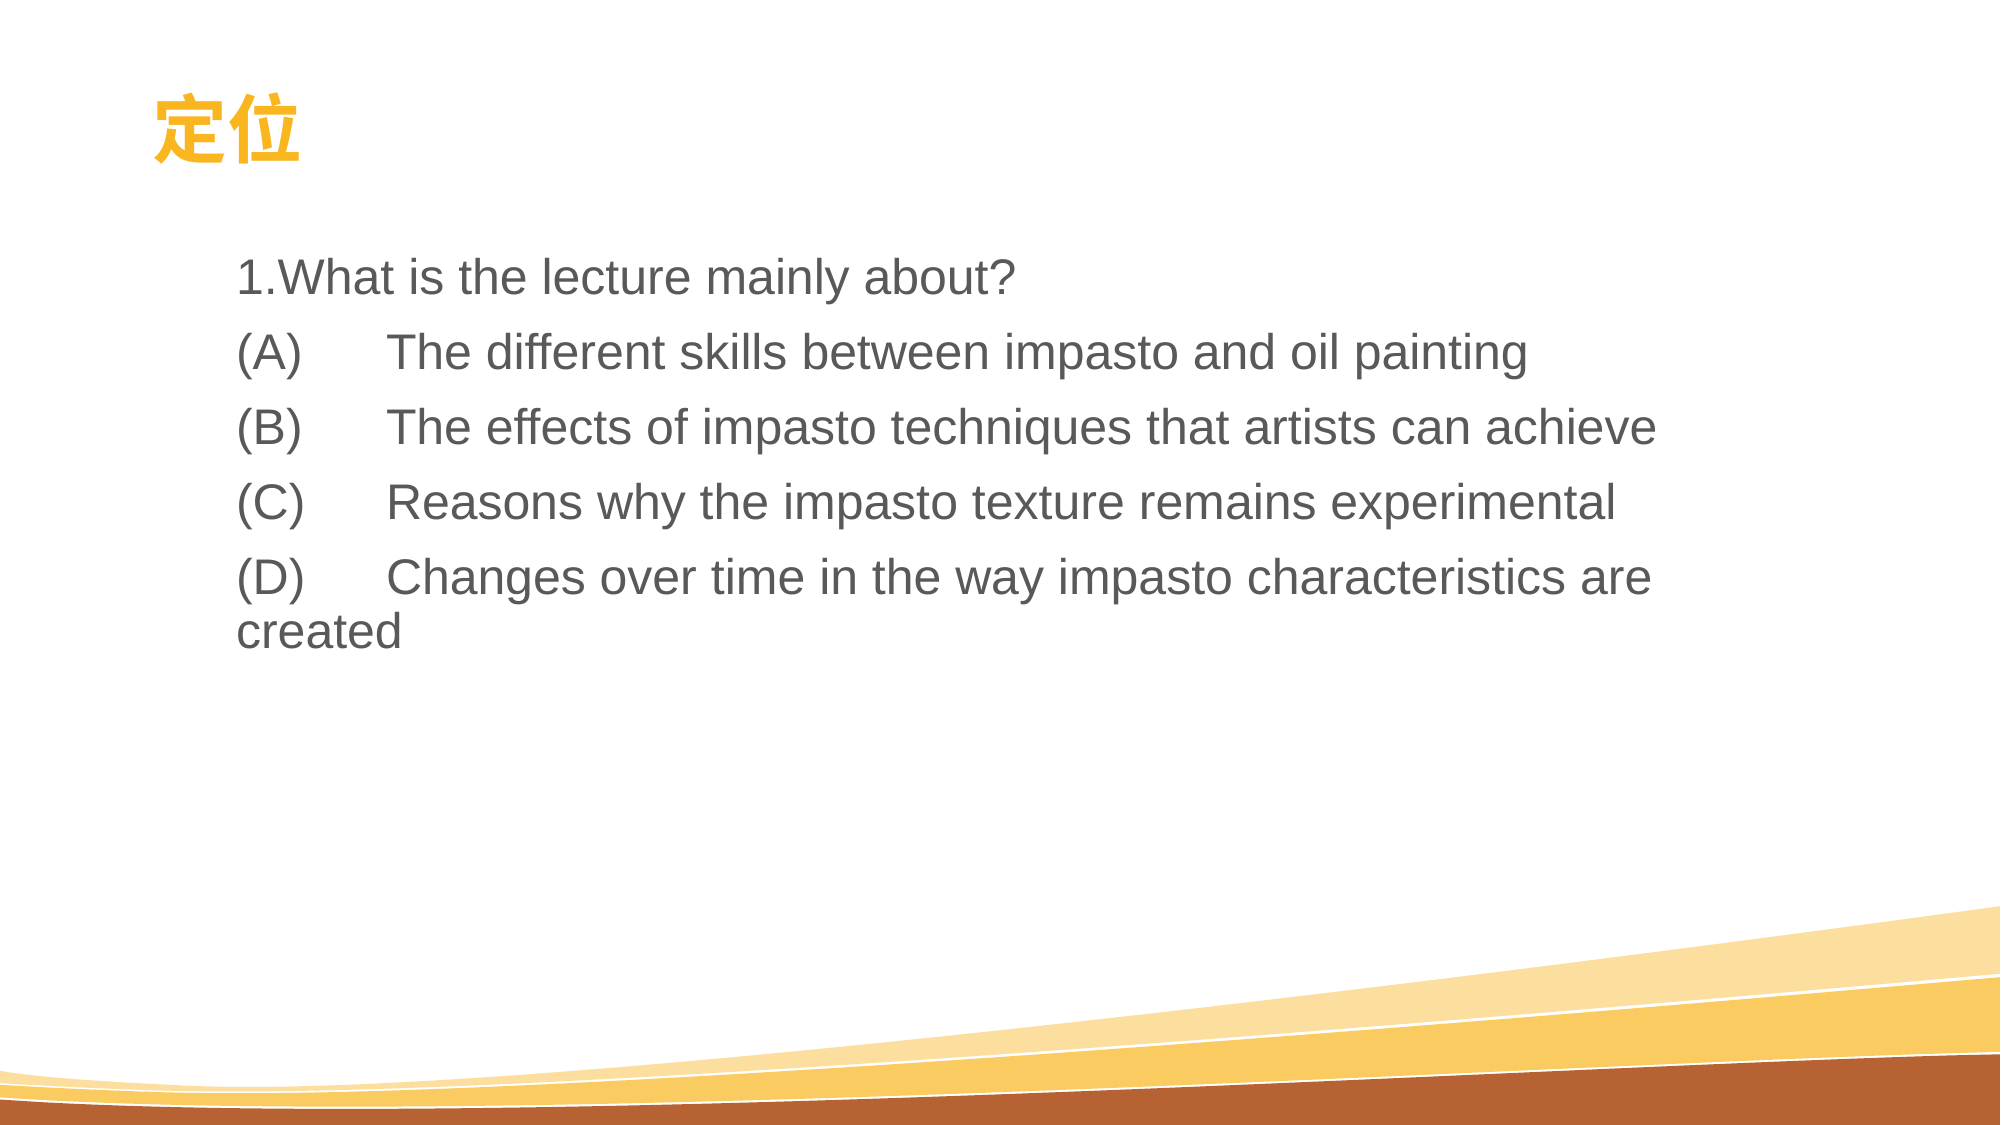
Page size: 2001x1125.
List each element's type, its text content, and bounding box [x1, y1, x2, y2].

title 定位 [137, 59, 1863, 208]
list 1.What is the lecture mainly about? (A) The different skills between impasto and oil painting (B) The effects of impasto techniques that artists can achieve (C) Reasons why the impasto texture remains experimental (D) Changes over time in the way impasto characteristics are created [220, 244, 1779, 971]
